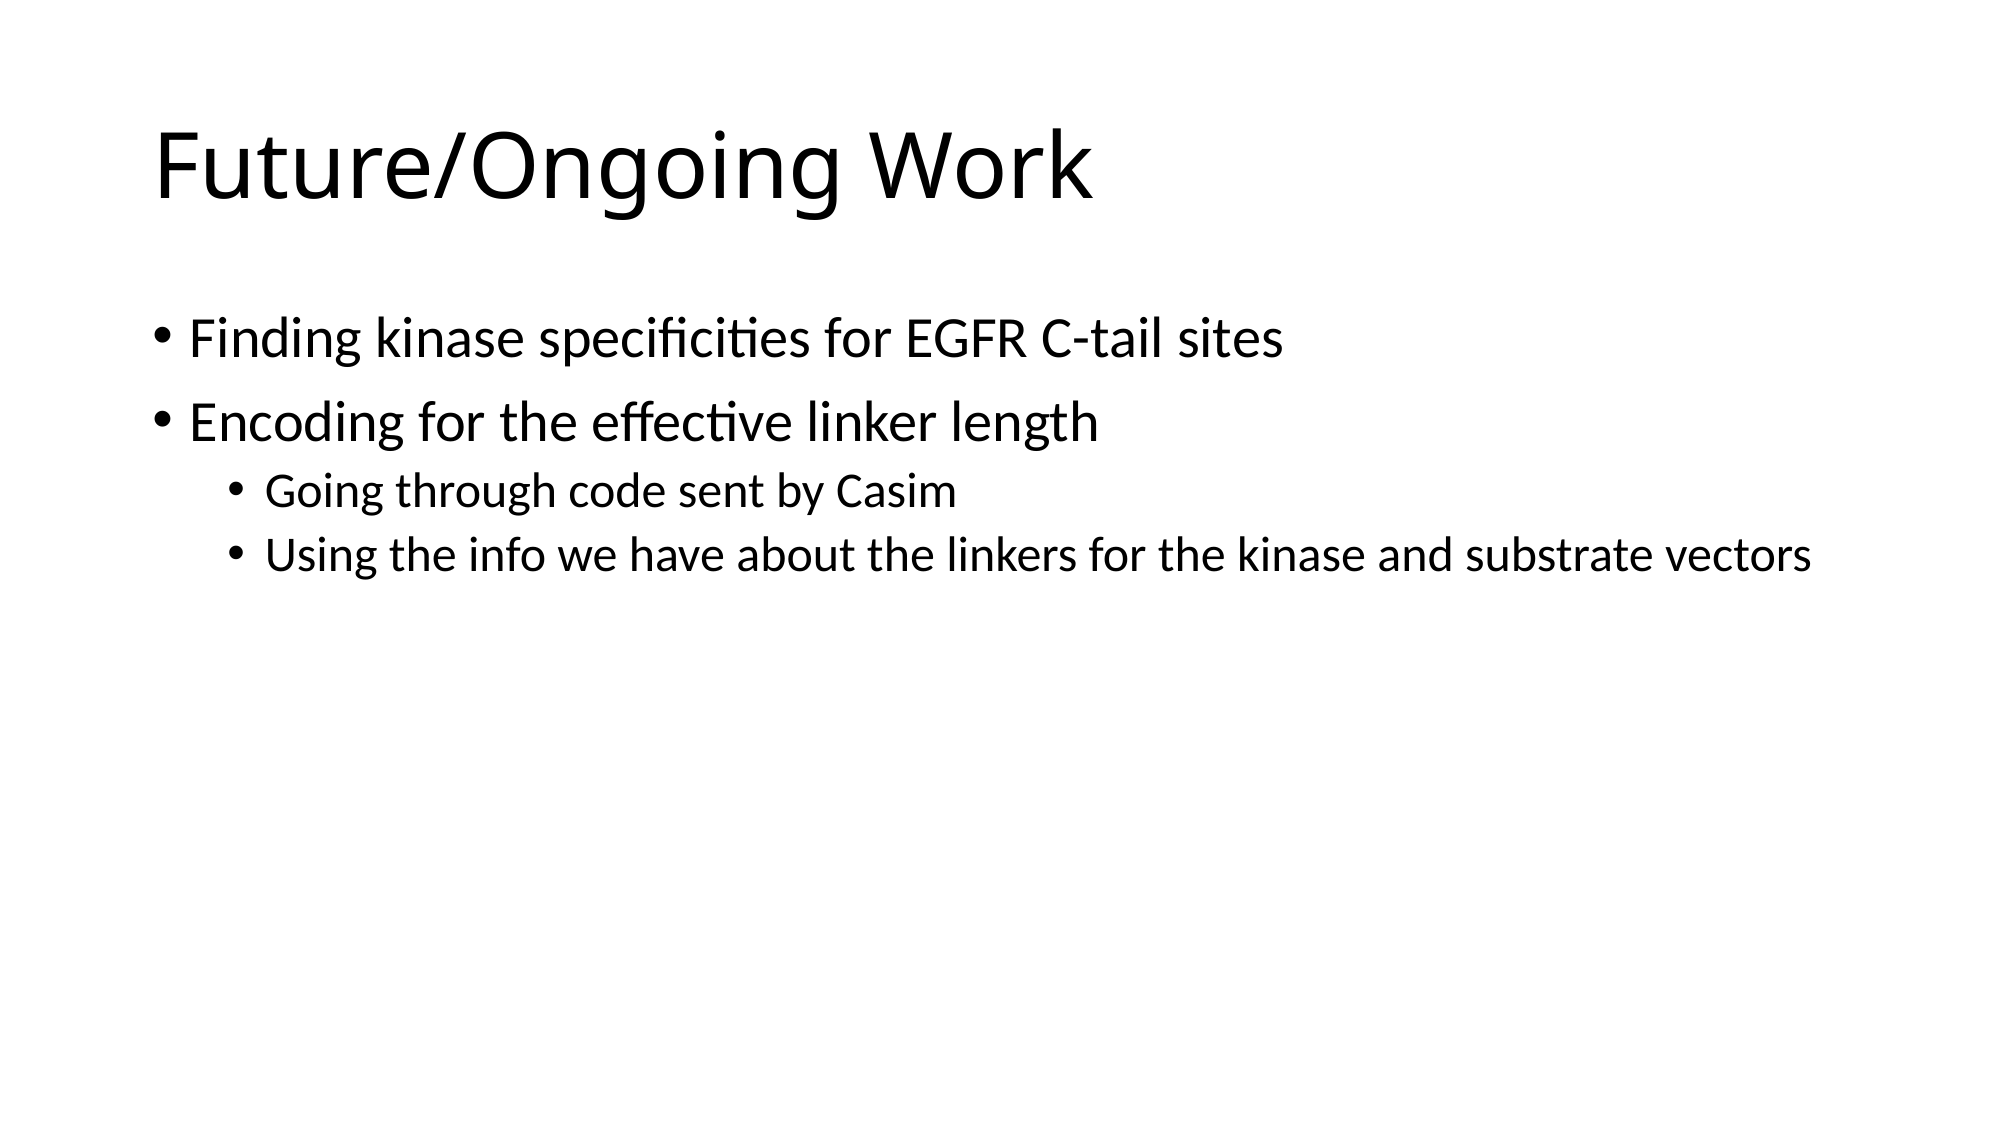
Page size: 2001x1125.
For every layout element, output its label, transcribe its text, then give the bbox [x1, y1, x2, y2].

title Future/Ongoing Work [137, 59, 1863, 278]
list Finding kinase specificities for EGFR C-tail sites Encoding for the effective linker length Going through code sent by Casim Using the info we have about the linkers for the kinase and substrate vectors [137, 299, 1863, 1014]
